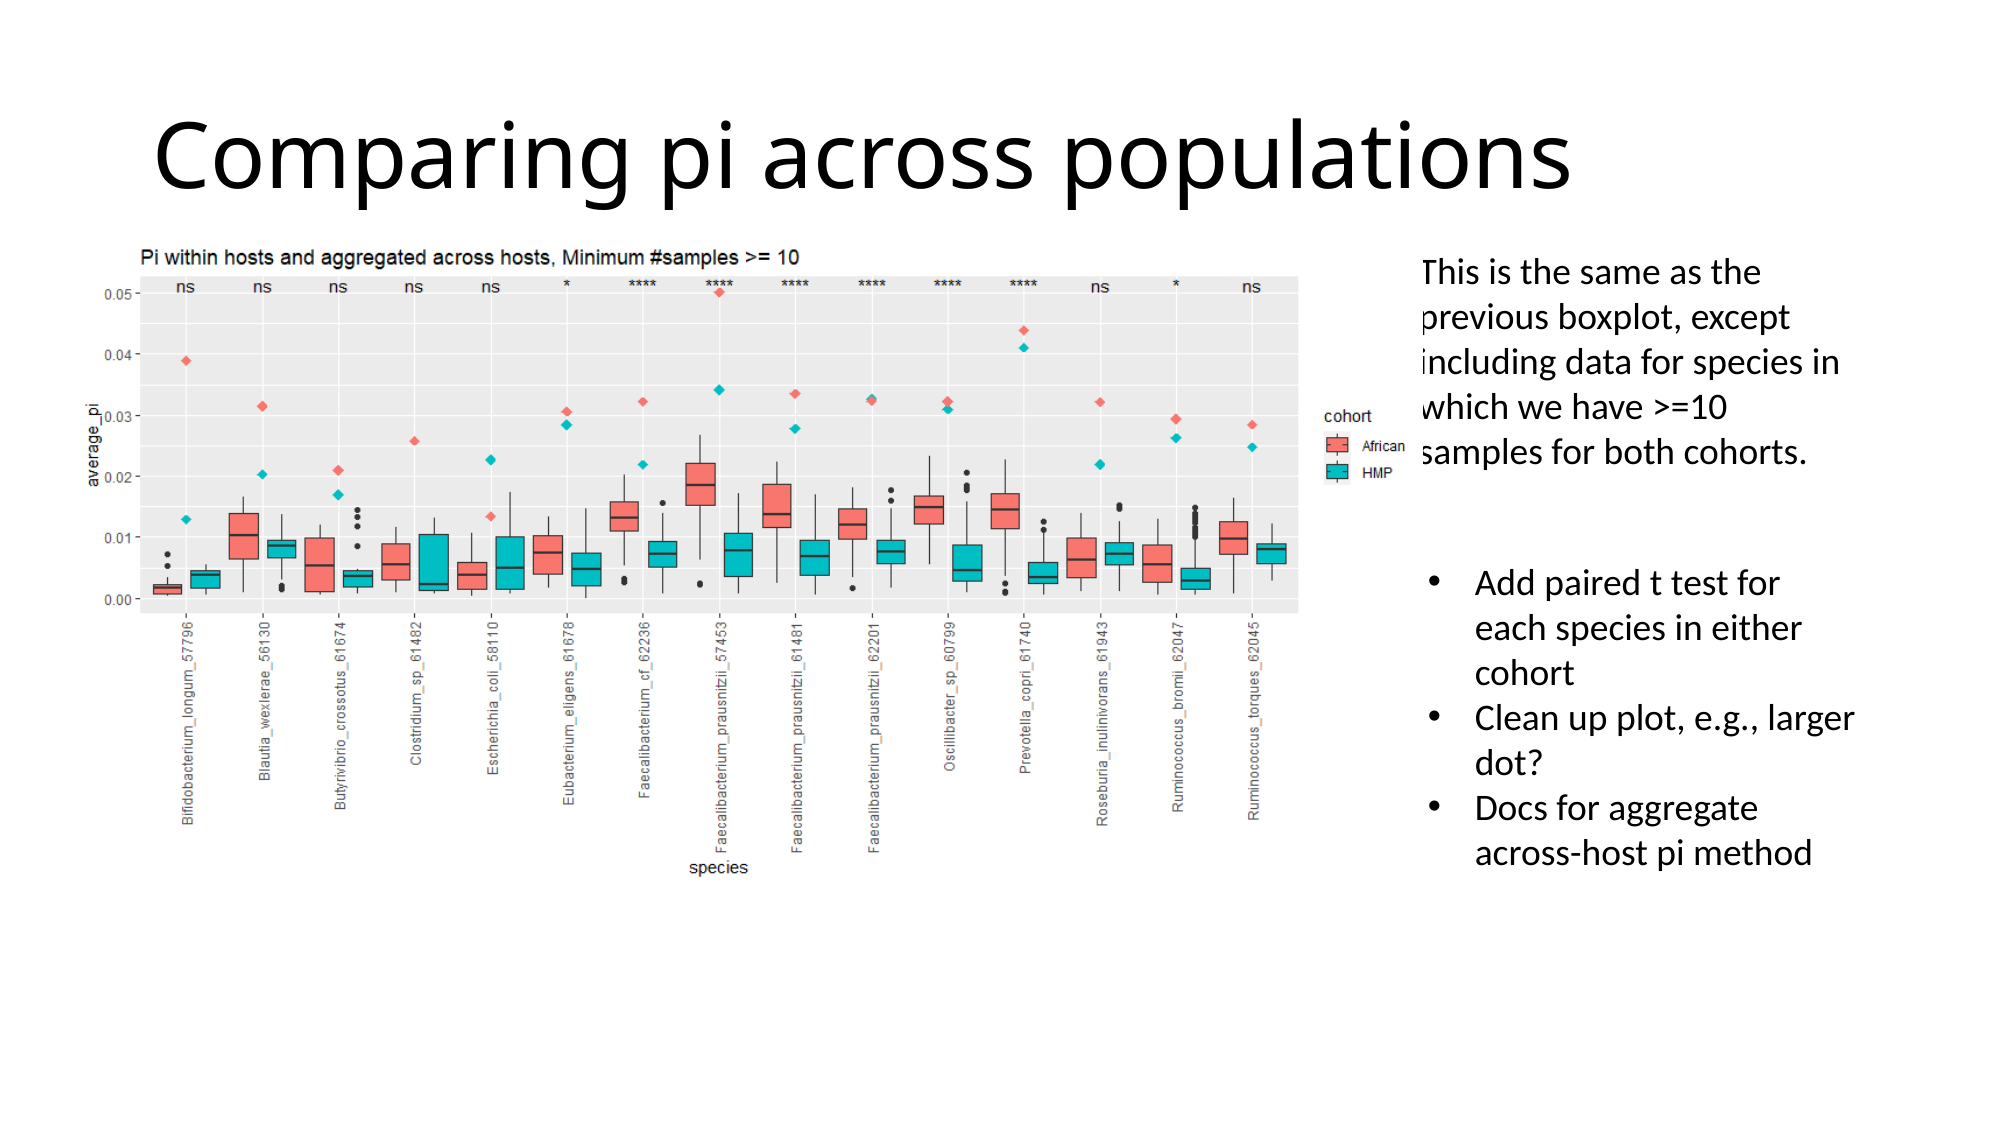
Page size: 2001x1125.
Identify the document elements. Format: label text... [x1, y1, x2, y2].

title Comparing pi across populations [137, 50, 1863, 239]
picture [75, 239, 1423, 885]
text_box Add paired t test for each species in either cohort Clean up plot, e.g., larger dot? Docs for aggregate across-host pi method [1423, 550, 1872, 881]
text_box This is the same as the previous boxplot, except including data for species in which we have >=10 samples for both cohorts. [1423, 239, 1863, 480]
